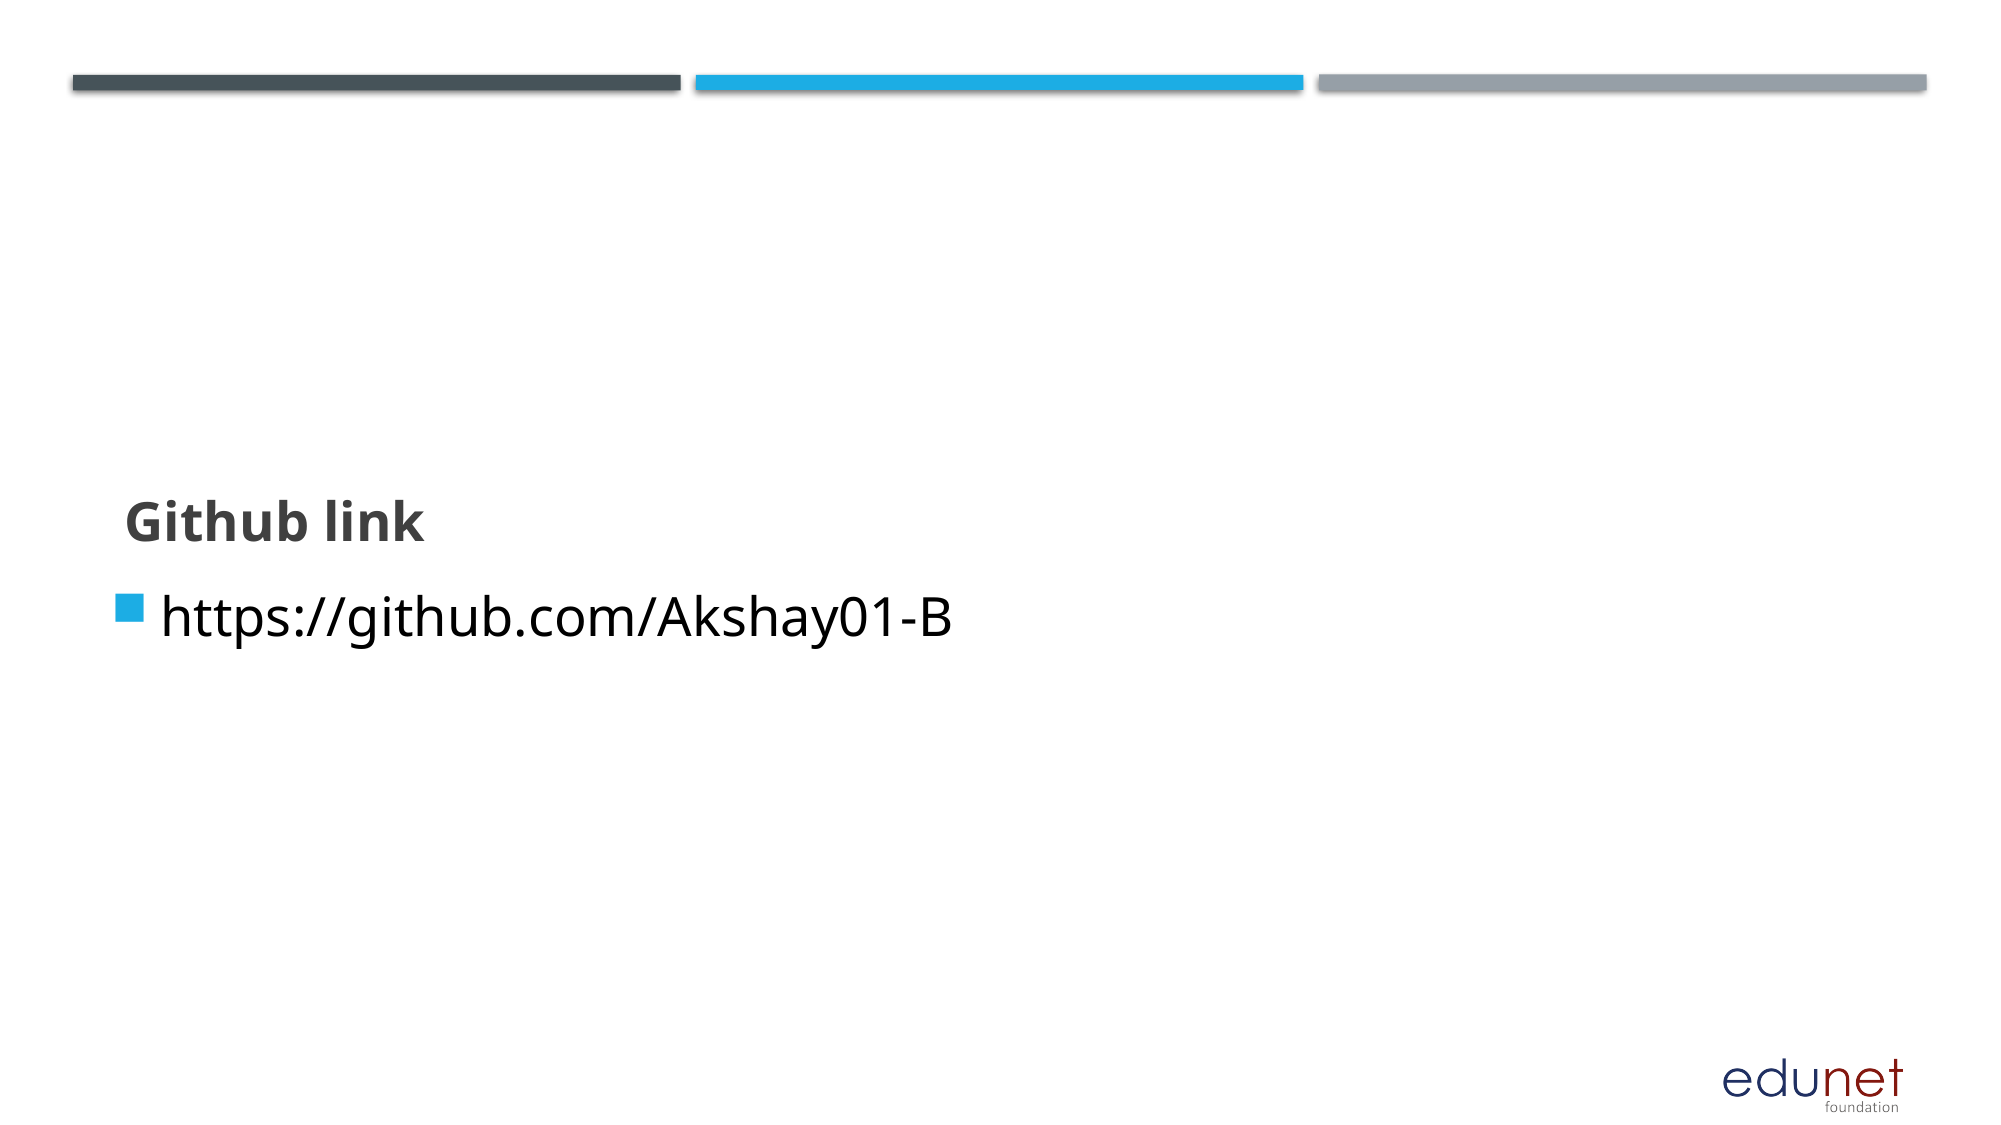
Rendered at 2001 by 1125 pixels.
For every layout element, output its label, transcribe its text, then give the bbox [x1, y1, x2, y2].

picture [1719, 1056, 1905, 1116]
list Github link https://github.com/Akshay01-B [95, 213, 1905, 981]
